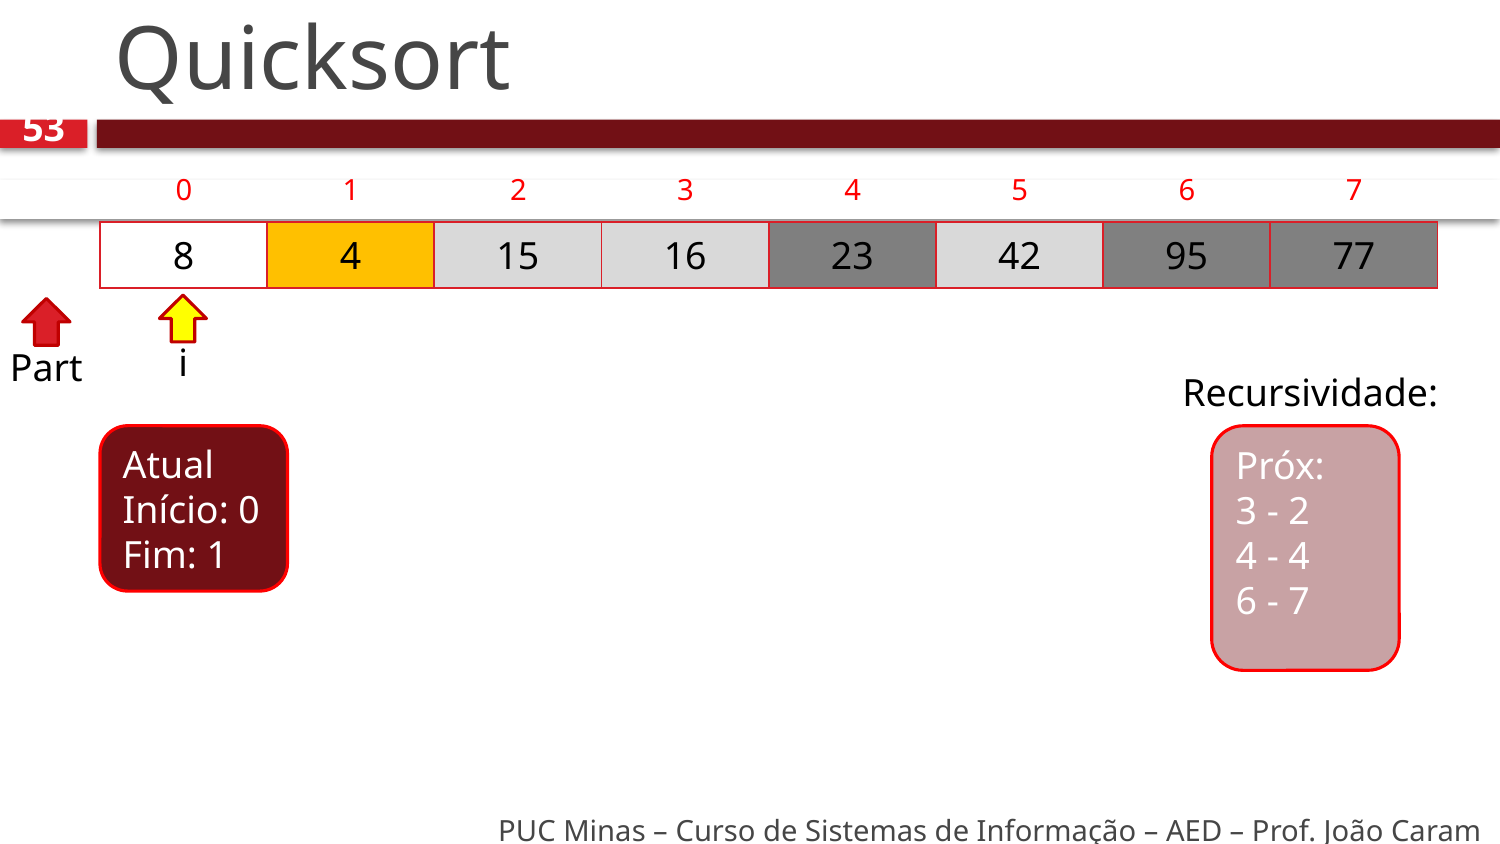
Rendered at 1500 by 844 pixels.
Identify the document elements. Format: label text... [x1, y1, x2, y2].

table_header 95 [1104, 223, 1269, 287]
table_header 5 [936, 162, 1103, 223]
text_box Próx: 3 - 2 4 - 4 6 - 7 [1210, 424, 1401, 672]
table_header 8 [101, 223, 266, 287]
table_header 77 [1271, 223, 1437, 287]
slide_number 53 [0, 114, 88, 145]
table_header 23 [770, 223, 935, 287]
table_header 42 [937, 223, 1102, 287]
title Quicksort [99, 19, 1483, 115]
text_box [0, 298, 93, 398]
table_header 6 [1103, 162, 1271, 223]
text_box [159, 294, 207, 393]
table_header 1 [268, 162, 435, 223]
text_box Recursividade: [1167, 361, 1454, 421]
footer PUC Minas – Curso de Sistemas de Informação – AED – Prof. João Caram [159, 807, 1497, 844]
table_header 4 [268, 223, 433, 287]
table_header 2 [435, 162, 602, 223]
table_header 3 [602, 162, 769, 223]
table_header 4 [769, 162, 936, 223]
text_box [99, 396, 1400, 647]
table_header 16 [602, 223, 768, 287]
table_header 15 [435, 223, 601, 287]
table_header 7 [1271, 162, 1438, 223]
text_box Atual Início: 0 Fim: 1 [98, 424, 290, 593]
table_header 0 [100, 162, 268, 223]
